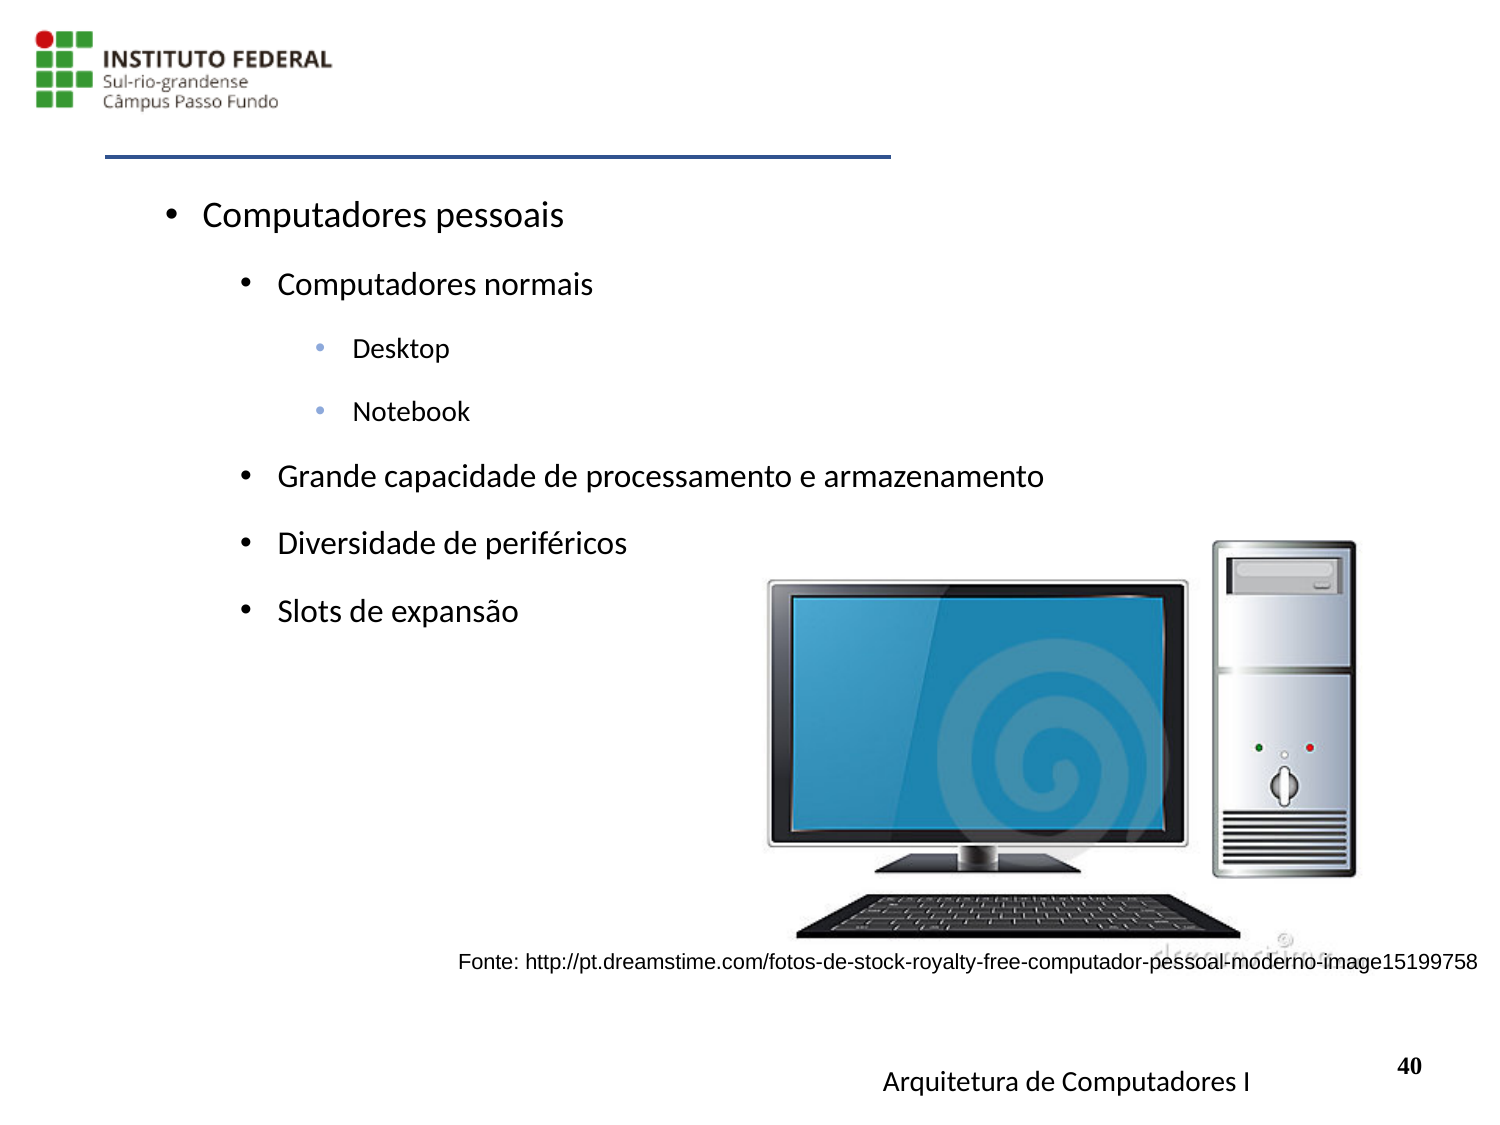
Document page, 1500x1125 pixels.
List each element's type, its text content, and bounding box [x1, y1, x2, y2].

picture [749, 503, 1376, 977]
text_box Fonte: http://pt.dreamstime.com/fotos-de-stock-royalty-free-computador-pessoal-moderno-image15199758 [443, 940, 749, 982]
list Computadores pessoais Computadores normais Desktop Notebook Grande capacidade de processamento e armazenamento Diversidade de periféricos Slots de expansão [75, 187, 1425, 930]
text_box Arquitetura de Computadores I [733, 1054, 1400, 1125]
text_box Fonte: http://pt.dreamstime.com/fotos-de-stock-royalty-free-computador-pessoal-moderno-image15199758 [1375, 940, 1500, 982]
text_box 40 [1049, 1012, 1438, 1088]
picture [21, 23, 340, 126]
